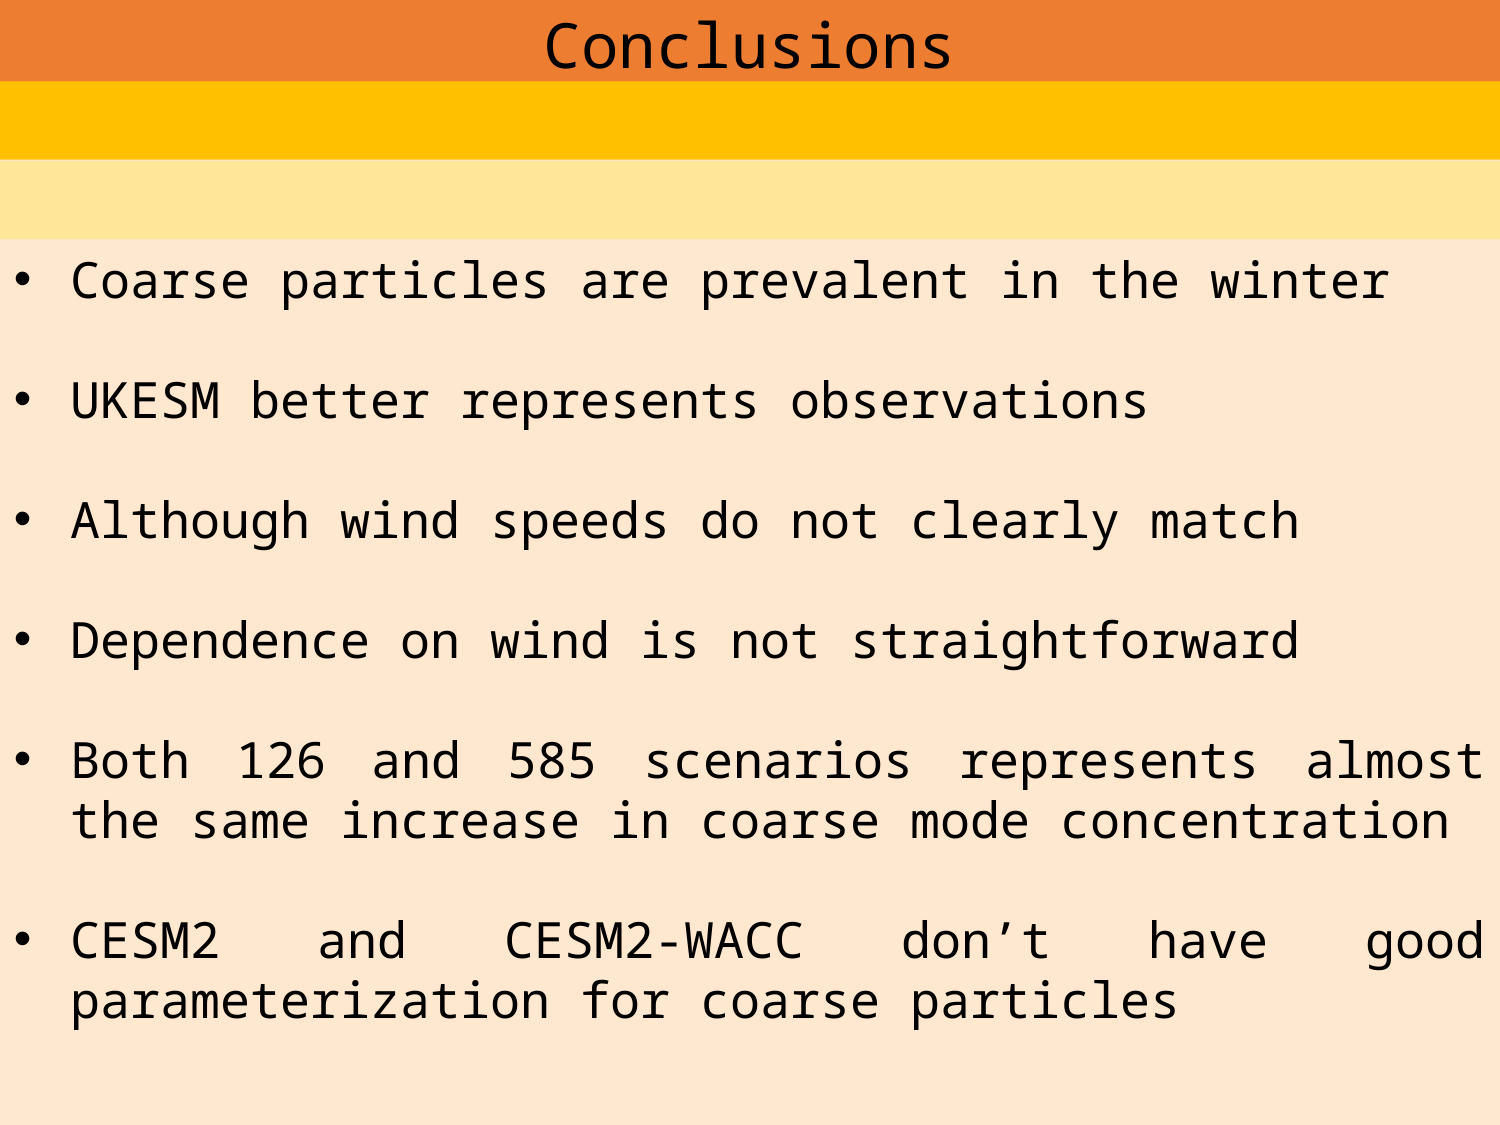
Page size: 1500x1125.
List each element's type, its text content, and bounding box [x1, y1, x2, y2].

text_box Conclusions [0, 0, 1500, 81]
text_box [0, 81, 1500, 160]
text_box Coarse particles are prevalent in the winter UKESM better represents observations Although wind speeds do not clearly match Dependence on wind is not straightforward Both 126 and 585 scenarios represents almost the same increase in coarse mode concentration CESM2 and CESM2-WACC don’t have good parameterization for coarse particles [0, 241, 1500, 1096]
text_box [0, 160, 1500, 240]
